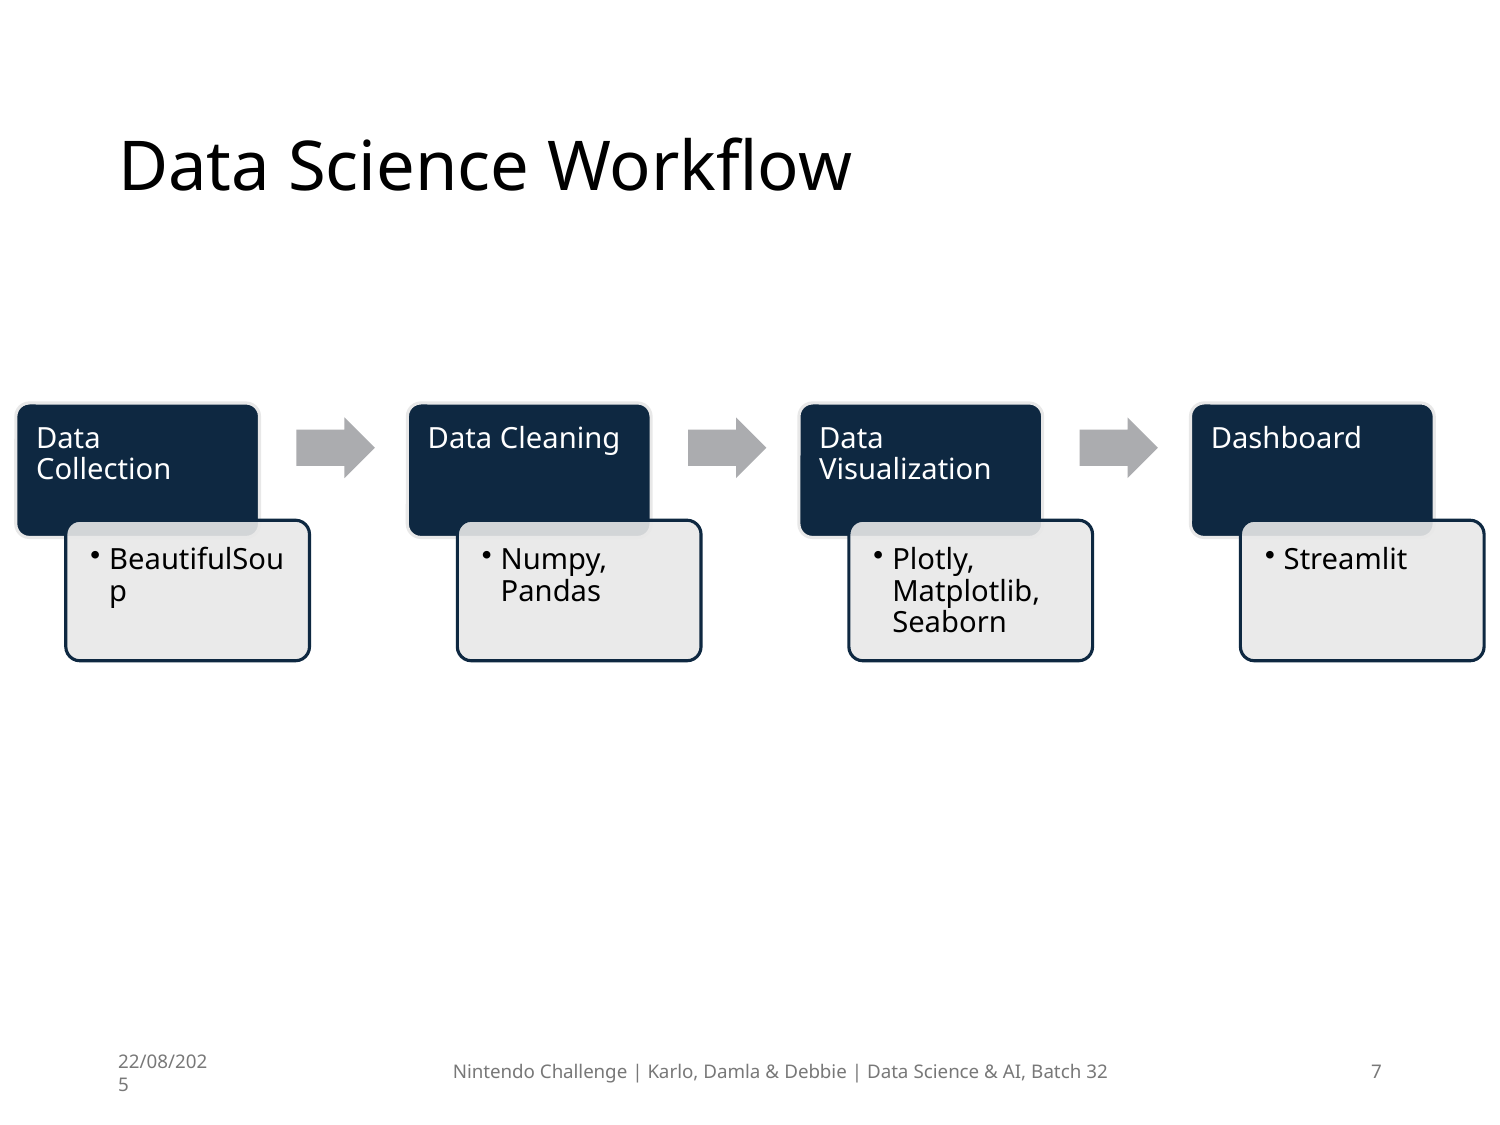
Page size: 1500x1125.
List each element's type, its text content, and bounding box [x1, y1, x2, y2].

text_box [15, 311, 1485, 725]
footer Nintendo Challenge | Karlo, Damla & Debbie | Data Science & AI, Batch 32 [231, 1042, 1328, 1103]
title Data Science Workflow [103, 59, 1397, 278]
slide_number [103, 1042, 231, 1103]
slide_number 7 [1328, 1042, 1397, 1103]
